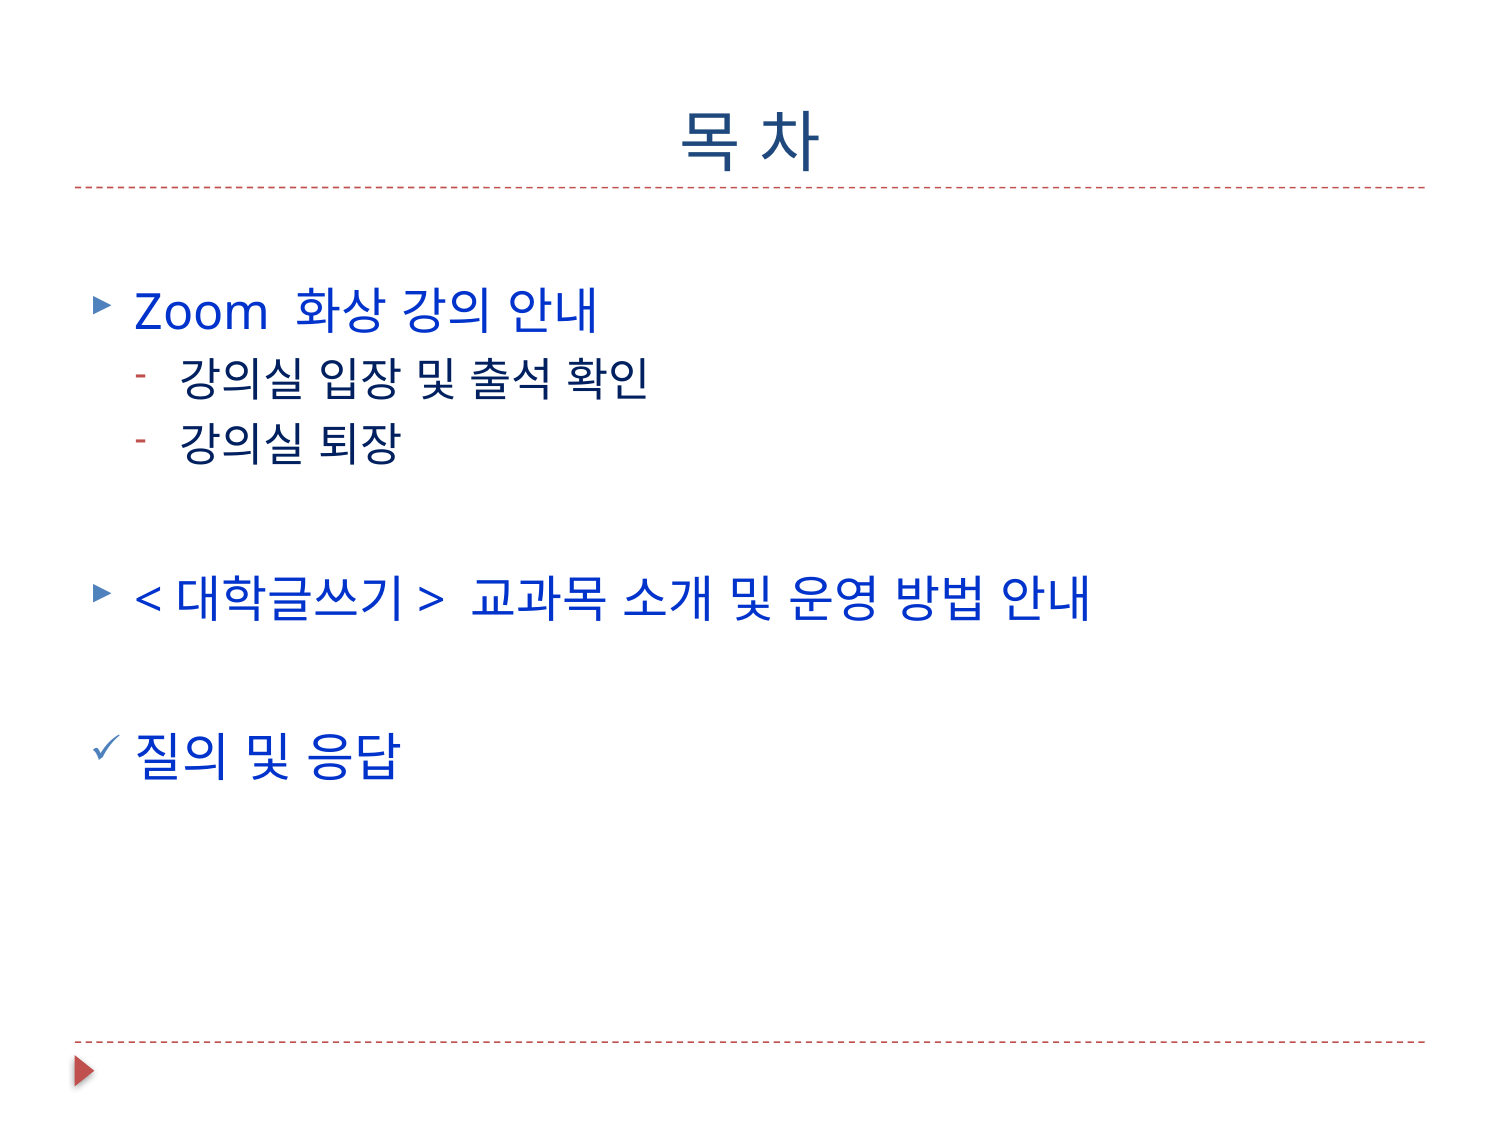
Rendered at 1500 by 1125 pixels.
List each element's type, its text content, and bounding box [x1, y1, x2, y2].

title 목 차 [75, 24, 1425, 188]
list Zoom 화상 강의 안내 강의실 입장 및 출석 확인 강의실 퇴장 <대학글쓰기> 교과목 소개 및 운영 방법 안내 질의 및 응답 [75, 200, 1425, 1010]
